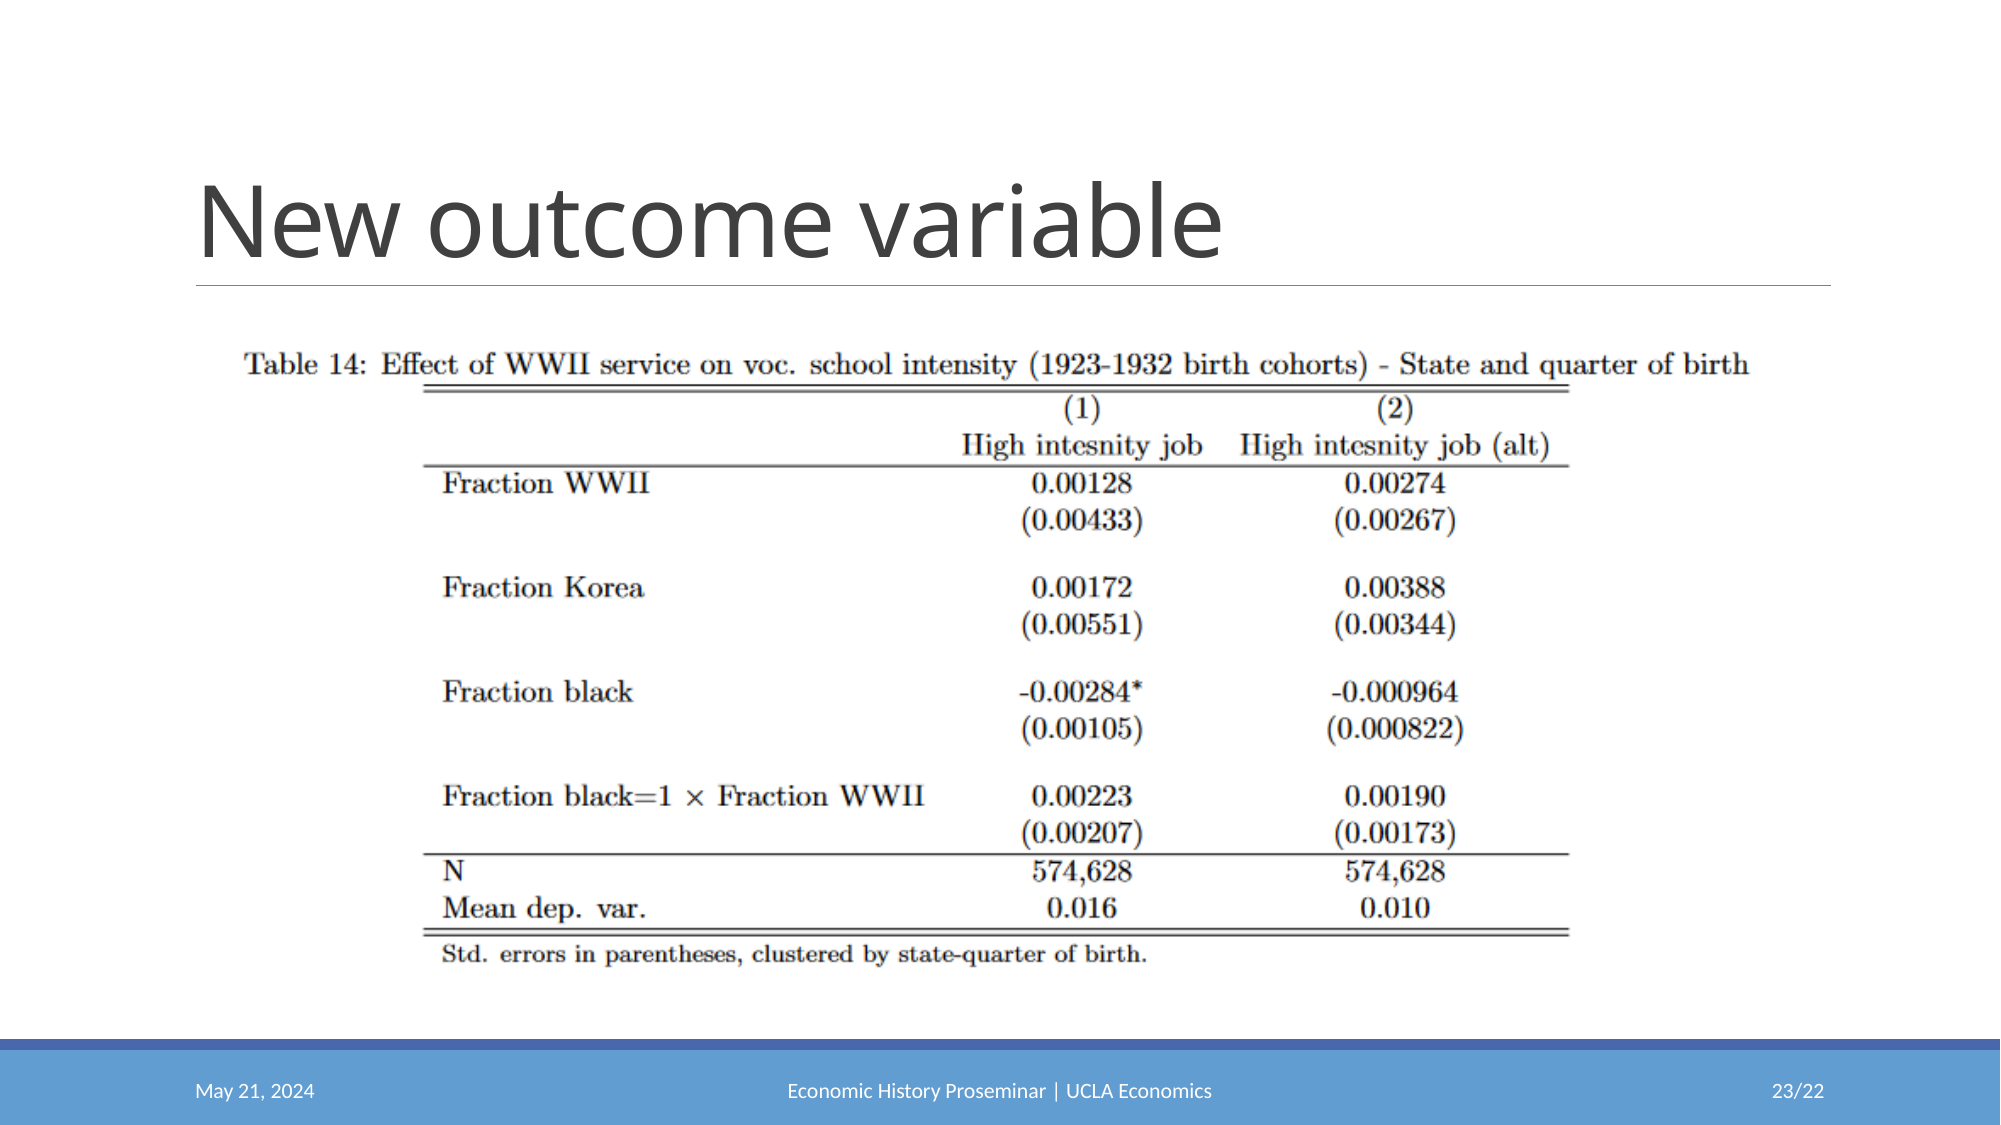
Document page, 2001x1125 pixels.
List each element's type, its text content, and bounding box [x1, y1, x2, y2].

title New outcome variable [180, 47, 1830, 285]
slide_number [180, 1059, 586, 1120]
footer Economic History Proseminar | UCLA Economics [604, 1059, 1396, 1120]
slide_number 22/22 [1624, 1059, 1840, 1120]
picture [235, 314, 1765, 982]
